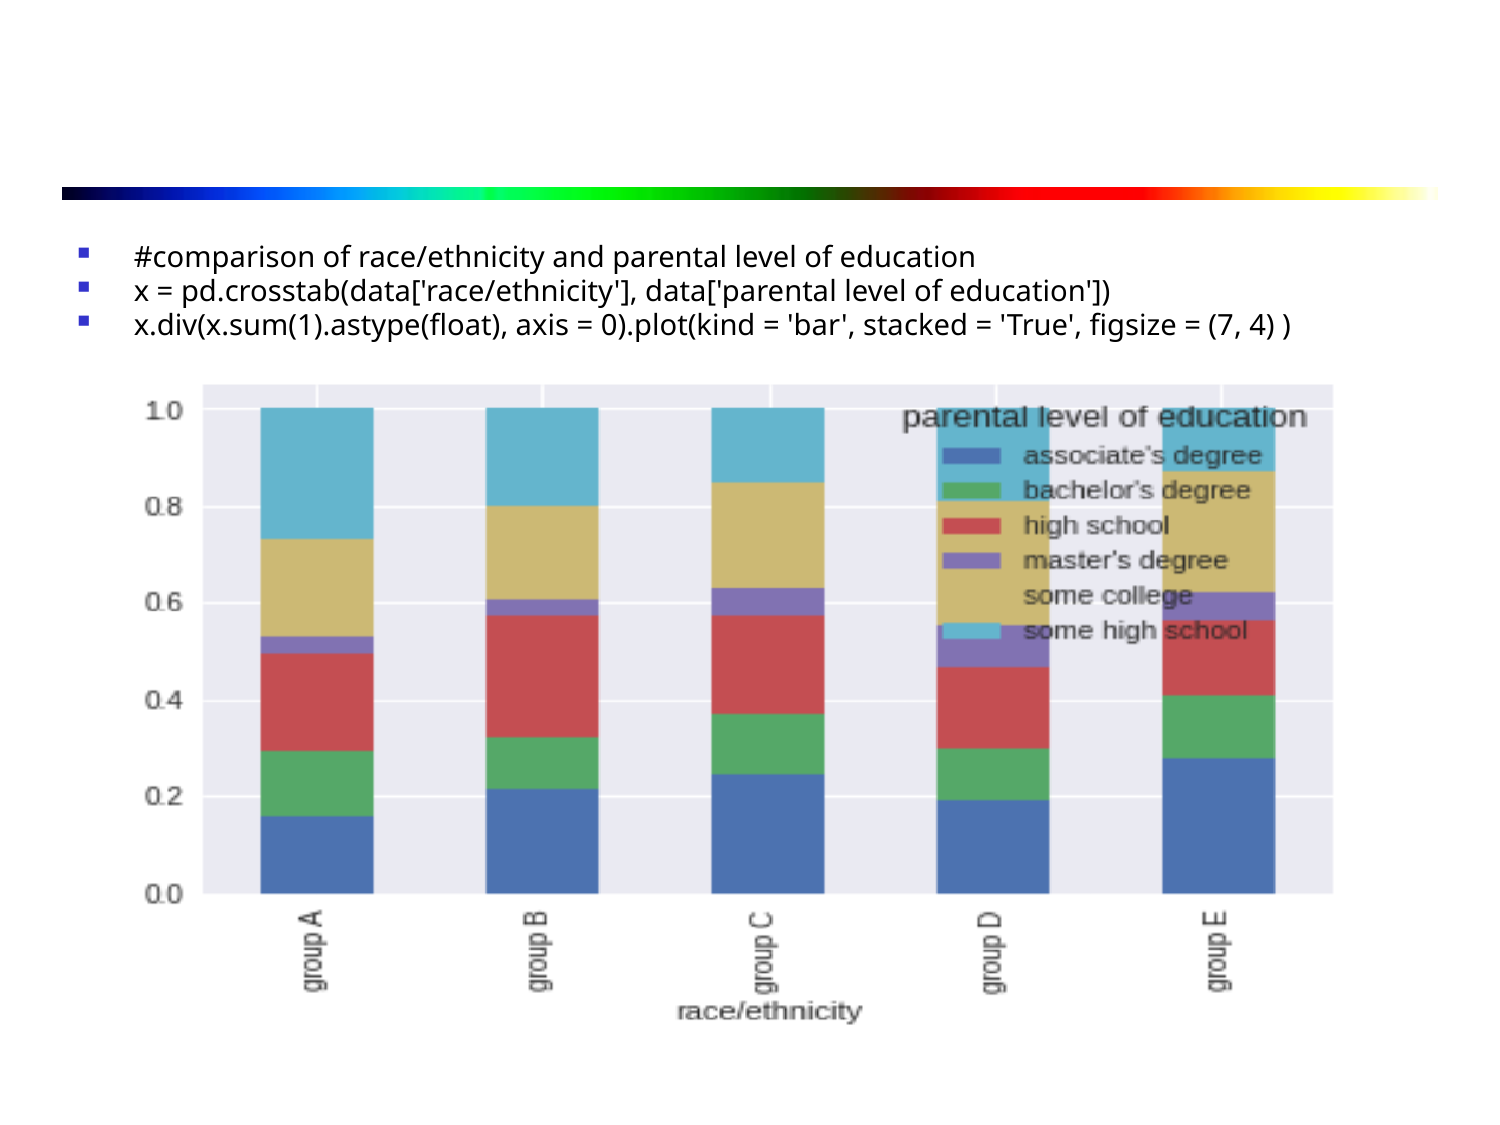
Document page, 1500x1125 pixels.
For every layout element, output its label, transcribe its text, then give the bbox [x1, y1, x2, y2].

list #comparison of race/ethnicity and parental level of education x = pd.crosstab(data['race/ethnicity'], data['parental level of education']) x.div(x.sum(1).astype(float), axis = 0).plot(kind = 'bar', stacked = 'True', figsize = (7, 4) ) [62, 237, 1450, 1075]
picture [62, 187, 355, 200]
picture [382, 187, 1438, 200]
picture [111, 362, 1358, 1041]
